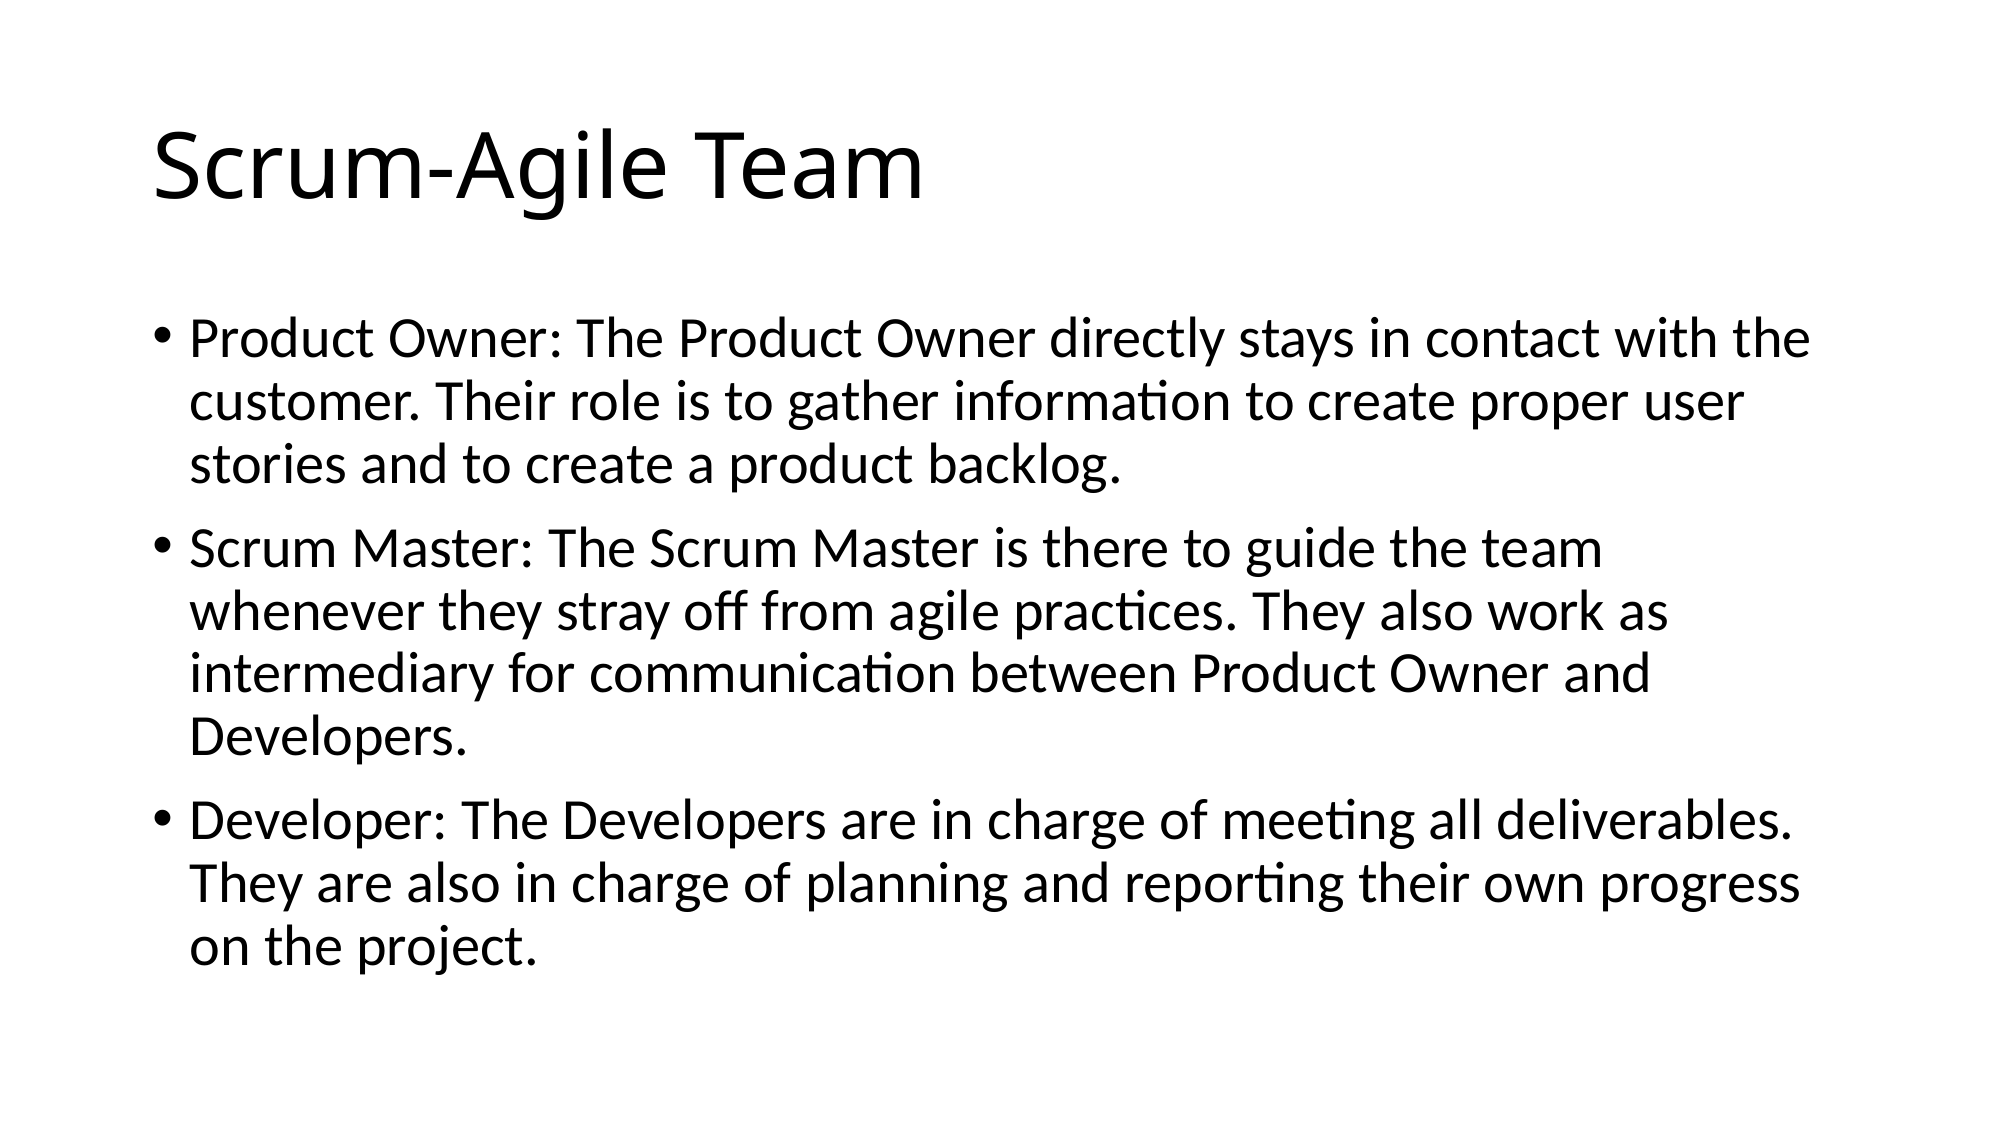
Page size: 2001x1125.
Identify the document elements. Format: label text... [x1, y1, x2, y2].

title Scrum-Agile Team [137, 59, 1863, 278]
list Product Owner: The Product Owner directly stays in contact with the customer. Their role is to gather information to create proper user stories and to create a product backlog. Scrum Master: The Scrum Master is there to guide the team whenever they stray off from agile practices. They also work as intermediary for communication between Product Owner and Developers. Developer: The Developers are in charge of meeting all deliverables. They are also in charge of planning and reporting their own progress on the project. [137, 299, 1863, 1014]
